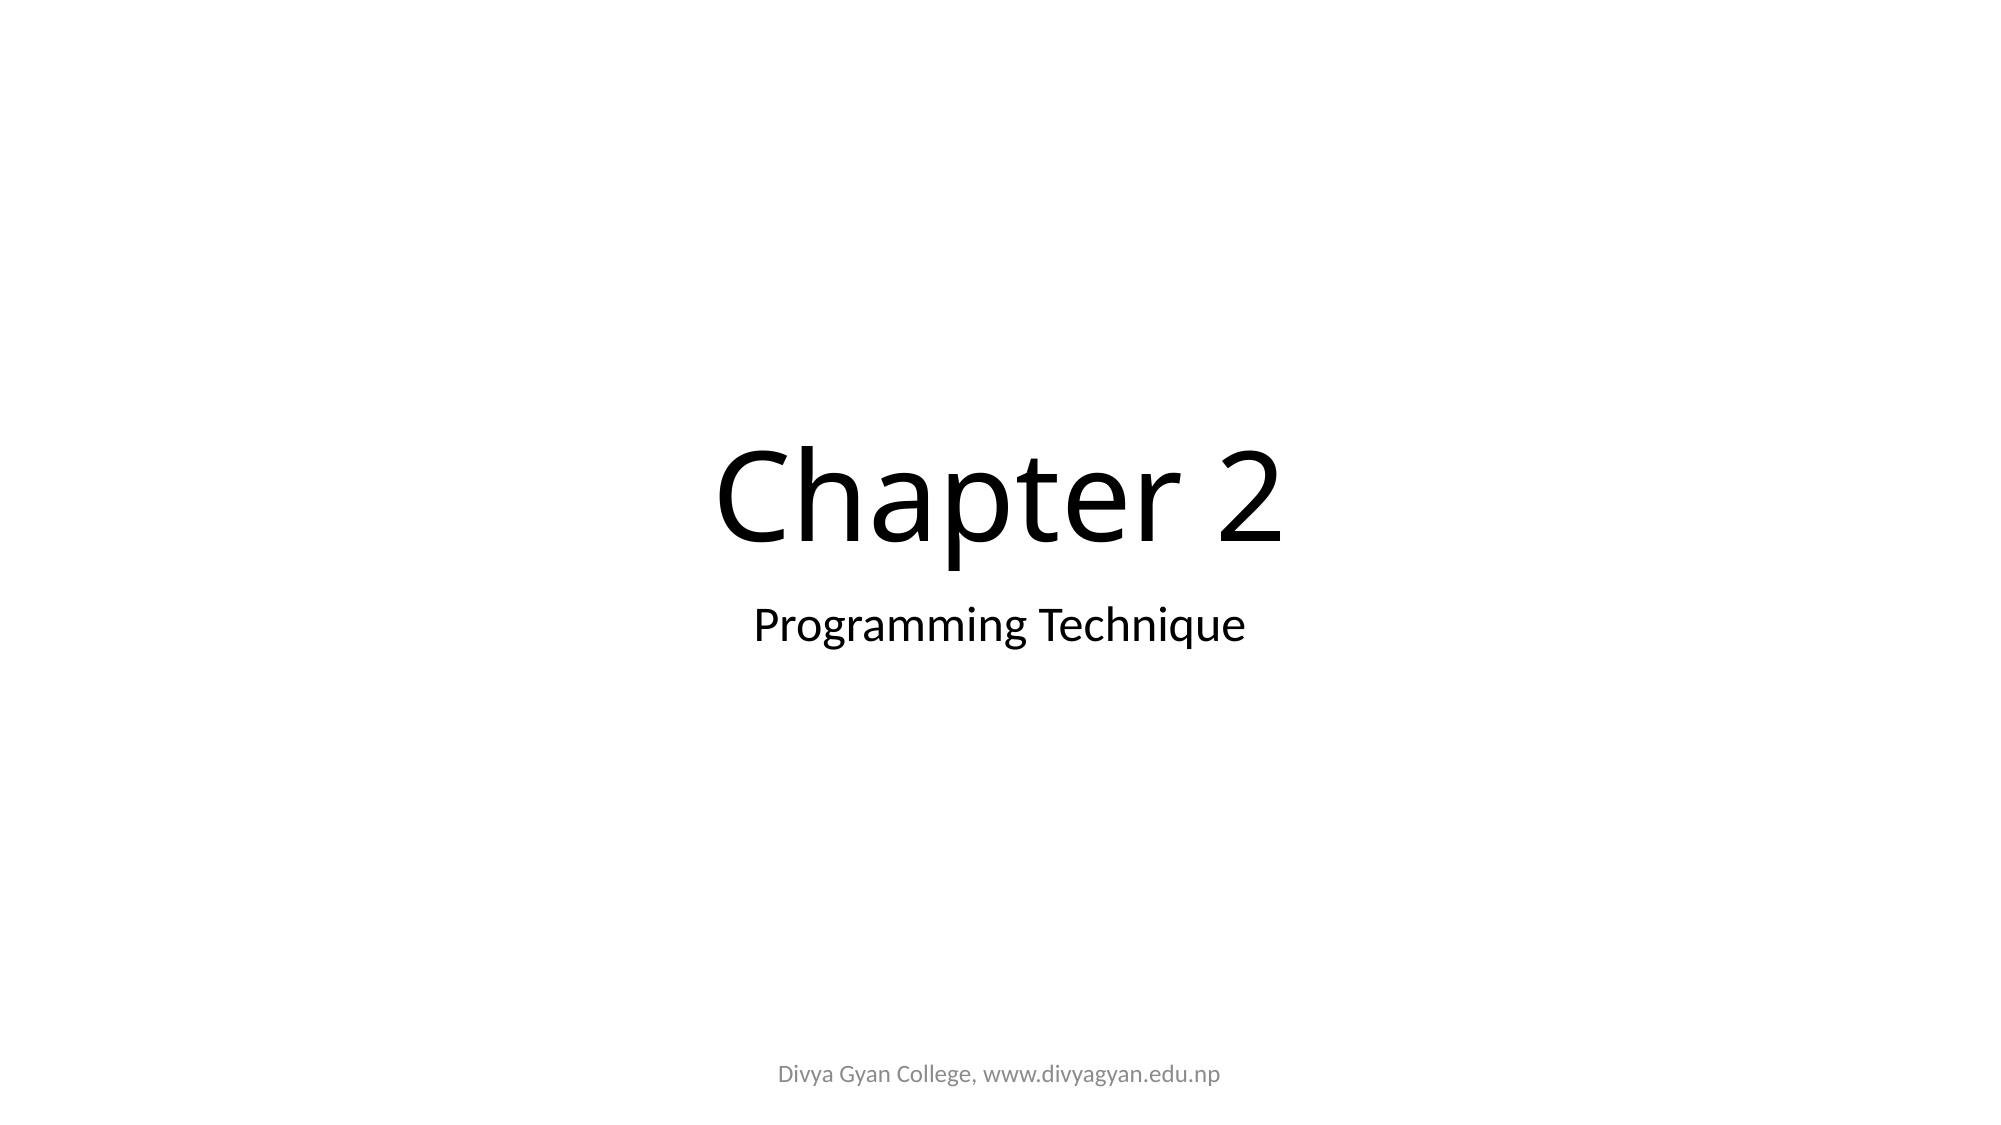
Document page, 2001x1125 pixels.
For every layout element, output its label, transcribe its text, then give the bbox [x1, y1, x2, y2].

footer Divya Gyan College, www.divyagyan.edu.np [662, 1042, 1338, 1103]
subtitle Programming Technique [249, 590, 1750, 863]
title Chapter 2 [249, 184, 1750, 576]
